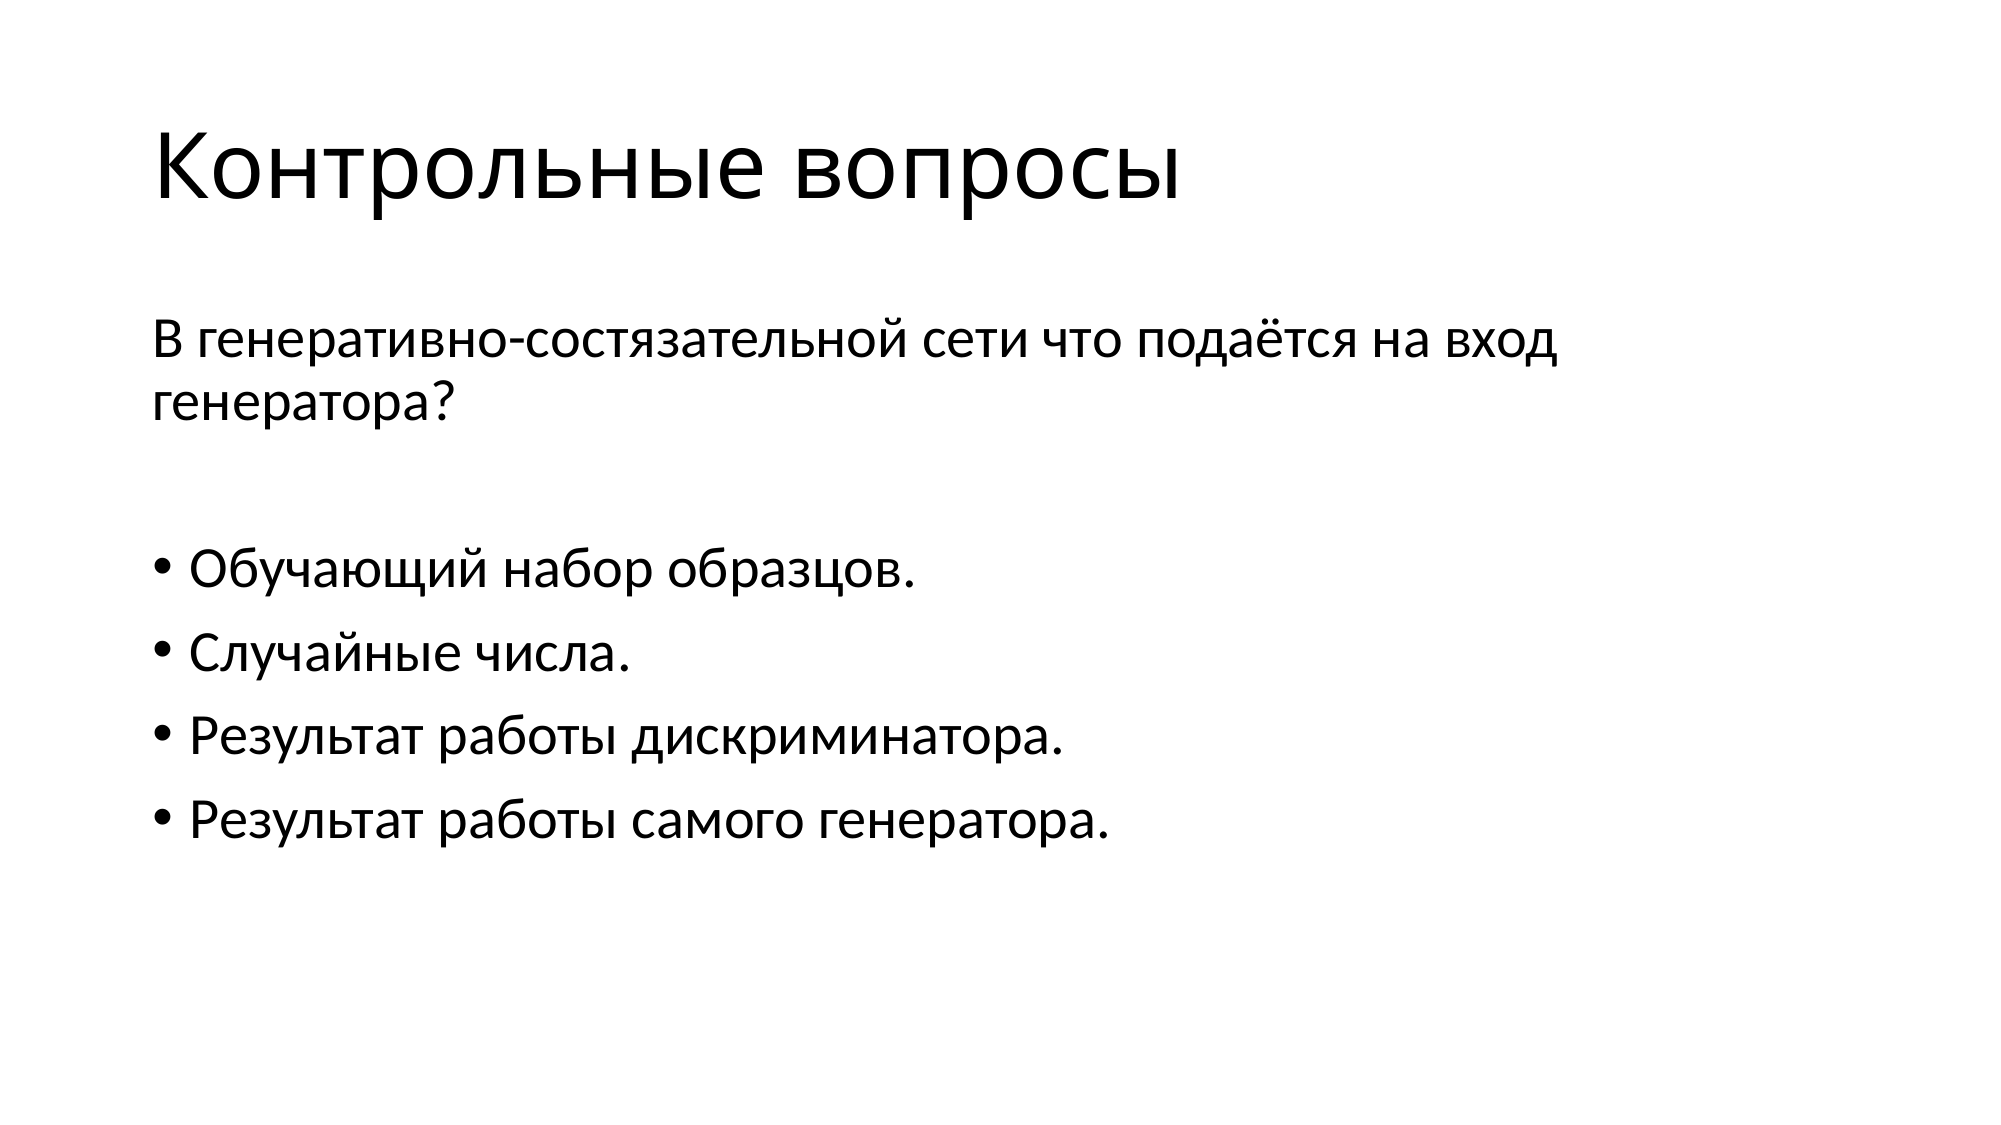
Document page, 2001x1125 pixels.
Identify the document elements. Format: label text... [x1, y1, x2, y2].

title Контрольные вопросы [137, 59, 1863, 278]
list В генеративно-состязательной сети что подаётся на вход генератора? Обучающий набор образцов. Случайные числа. Результат работы дискриминатора. Результат работы самого генератора. [137, 299, 1863, 1014]
